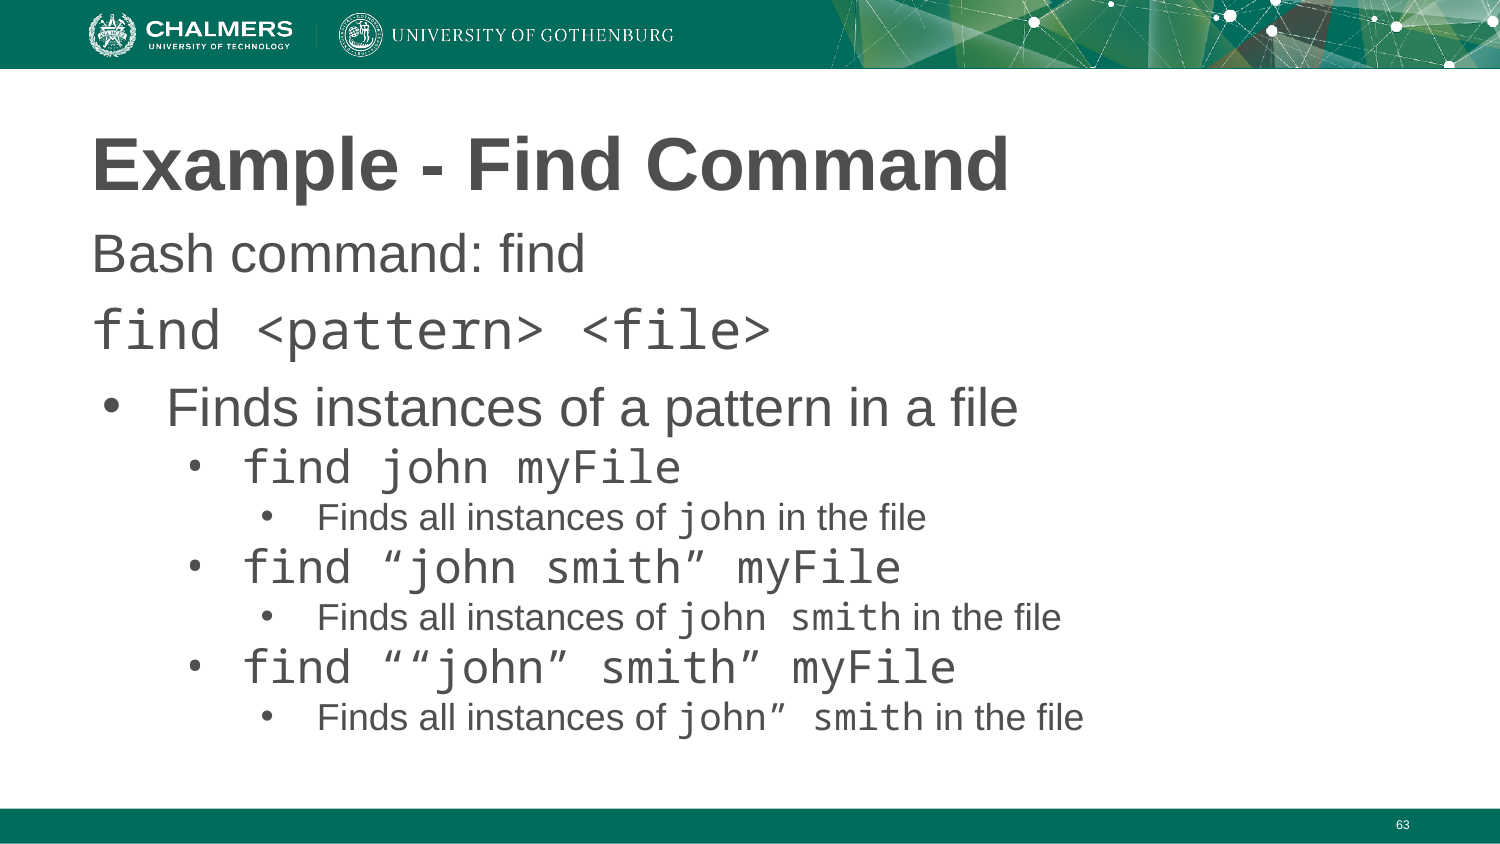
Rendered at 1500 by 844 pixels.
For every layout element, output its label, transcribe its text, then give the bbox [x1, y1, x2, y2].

picture [64, 0, 696, 85]
title Example - Find Command [76, 100, 1425, 210]
picture [759, 0, 1500, 68]
slide_number ‹#› [1074, 809, 1425, 844]
list Bash command: find find <pattern> <file> Finds instances of a pattern in a file find john myFile Finds all instances of john in the file find “john smith” myFile Finds all instances of john smith in the file find ““john” smith” myFile Finds all instances of john” smith in the file [76, 210, 1425, 782]
